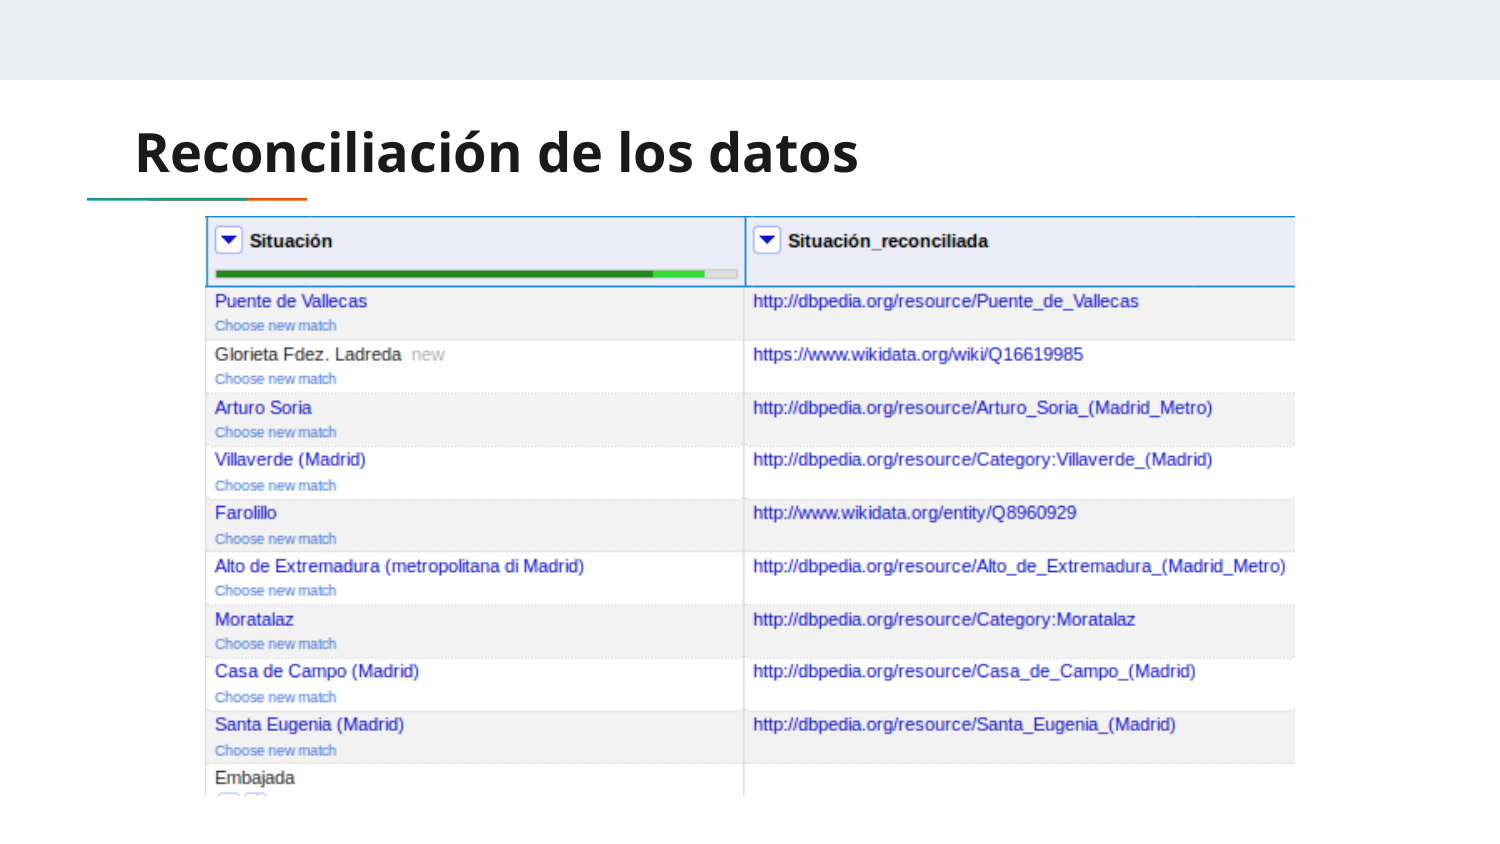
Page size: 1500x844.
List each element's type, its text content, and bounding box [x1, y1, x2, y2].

picture [205, 216, 1295, 797]
title Reconciliación de los datos [119, 103, 1381, 192]
